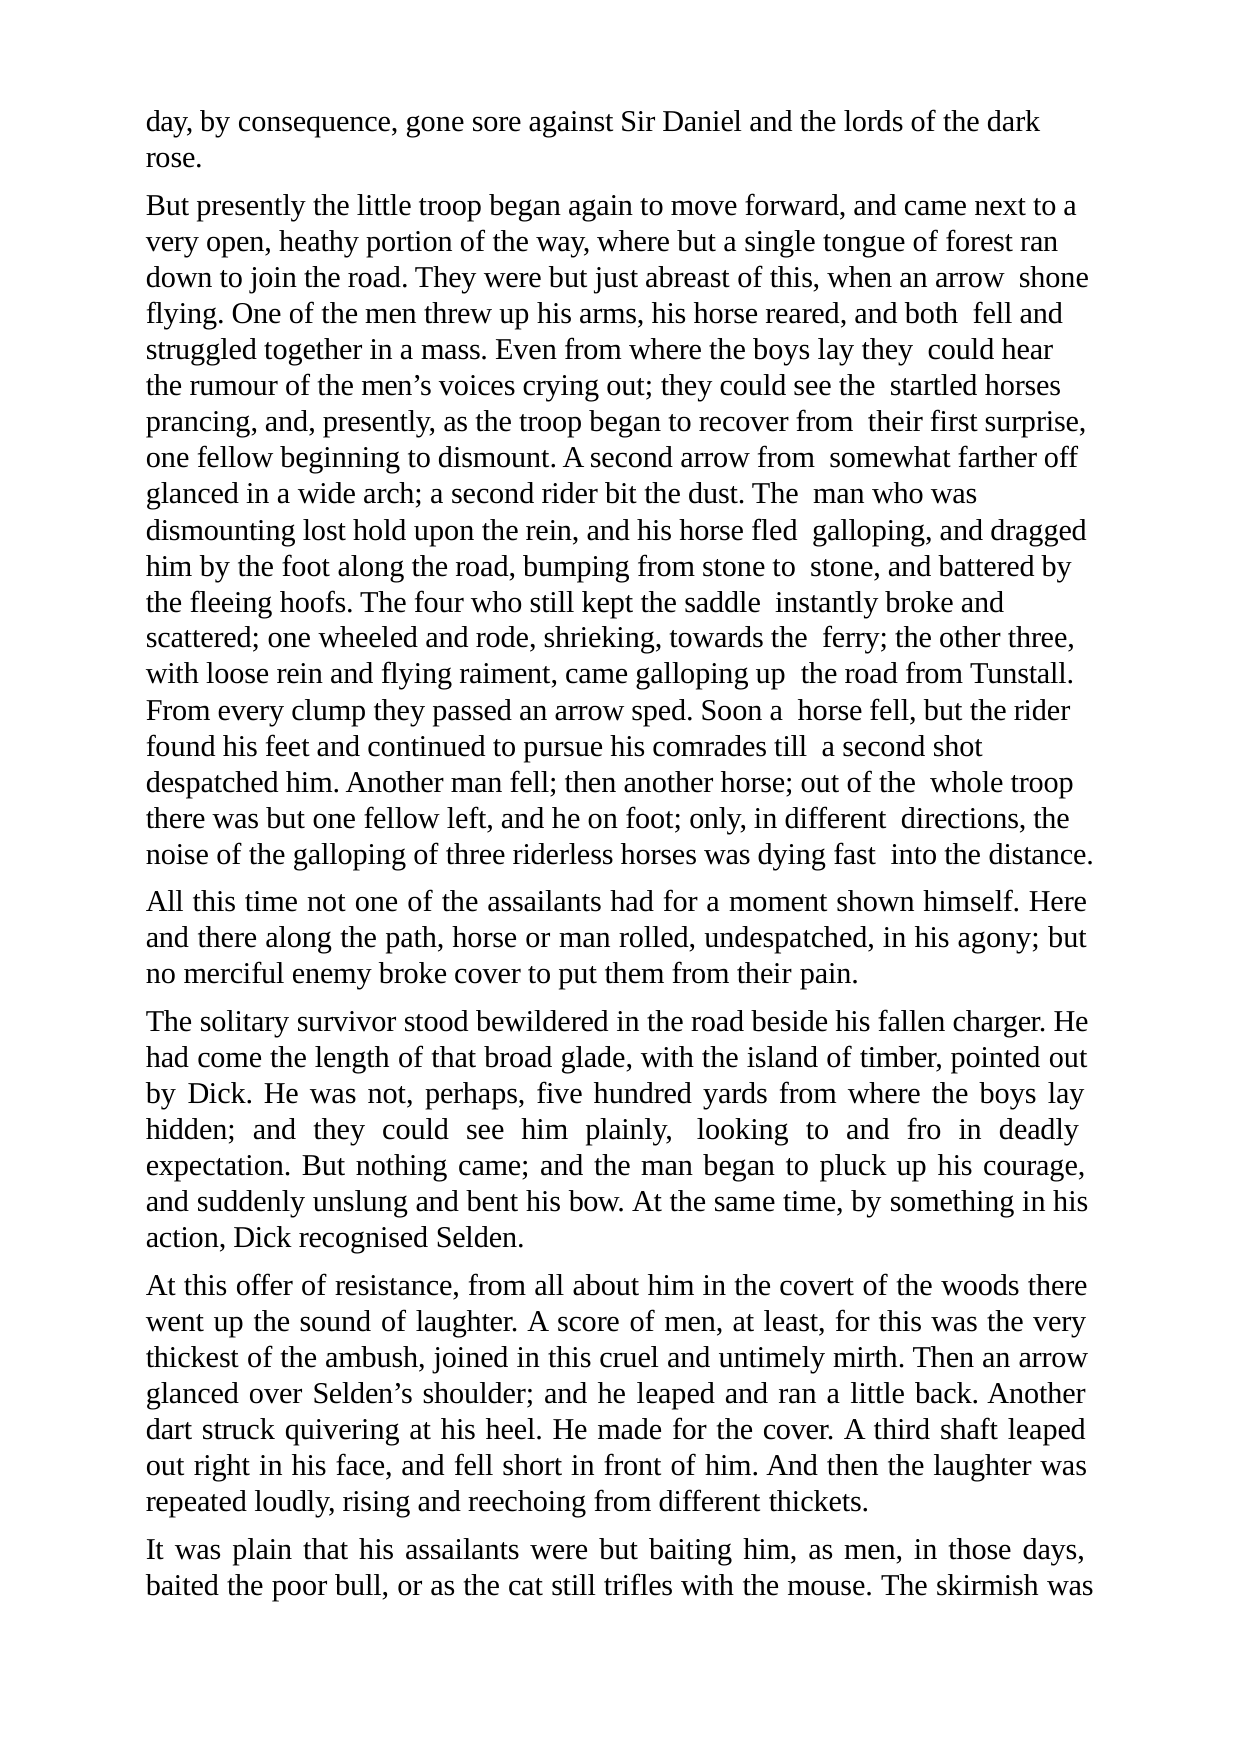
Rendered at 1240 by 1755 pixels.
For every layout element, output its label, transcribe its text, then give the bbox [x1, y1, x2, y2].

text_box day, by consequence, gone sore against Sir Daniel and the lords of the dark rose. But presently the little troop began again to move forward, and came next to a very open, heathy portion of the way, where but a single tongue of forest ran down to join the road. They were but just abreast of this, when an arrow shone flying. One of the men threw up his arms, his horse reared, and both fell and struggled together in a mass. Even from where the boys lay they could hear the rumour of the men’s voices crying out; they could see the startled horses prancing, and, presently, as the troop began to recover from their first surprise, one fellow beginning to dismount. A second arrow from somewhat farther off glanced in a wide arch; a second rider bit the dust. The man who was dismounting lost hold upon the rein, and his horse fled galloping, and dragged him by the foot along the road, bumping from stone to stone, and battered by the fleeing hoofs. The four who still kept the saddle instantly broke and scattered; one wheeled and rode, shrieking, towards the ferry; the other three, with loose rein and flying raiment, came galloping up the road from Tunstall. From every clump they passed an arrow sped. Soon a horse fell, but the rider found his feet and continued to pursue his comrades till a second shot despatched him. Another man fell; then another horse; out of the whole troop there was but one fellow left, and he on foot; only, in different directions, the noise of the galloping of three riderless horses was dying fast into the distance. All this time not one of the assailants had for a moment shown himself. Here and there along the path, horse or man rolled, undespatched, in his agony; but no merciful enemy broke cover to put them from their pain. The solitary survivor stood bewildered in the road beside his fallen charger. He had come the length of that broad glade, with the island of timber, pointed out by Dick. He was not, perhaps, five hundred yards from where the boys lay hidden; and they could see him plainly, looking to and fro in deadly expectation. But nothing came; and the man began to pluck up his courage, and suddenly unslung and bent his bow. At the same time, by something in his action, Dick recognised Selden. At this offer of resistance, from all about him in the covert of the woods there went up the sound of laughter. A score of men, at least, for this was the very thickest of the ambush, joined in this cruel and untimely mirth. Then an arrow glanced over Selden’s shoulder; and he leaped and ran a little back. Another dart struck quivering at his heel. He made for the cover. A third shaft leaped out right in his face, and fell short in front of him. And then the laughter was repeated loudly, rising and reechoing from different thickets. It was plain that his assailants were but baiting him, as men, in those days, baited the poor bull, or as the cat still trifles with the mouse. The skirmish was [143, 98, 1097, 1602]
